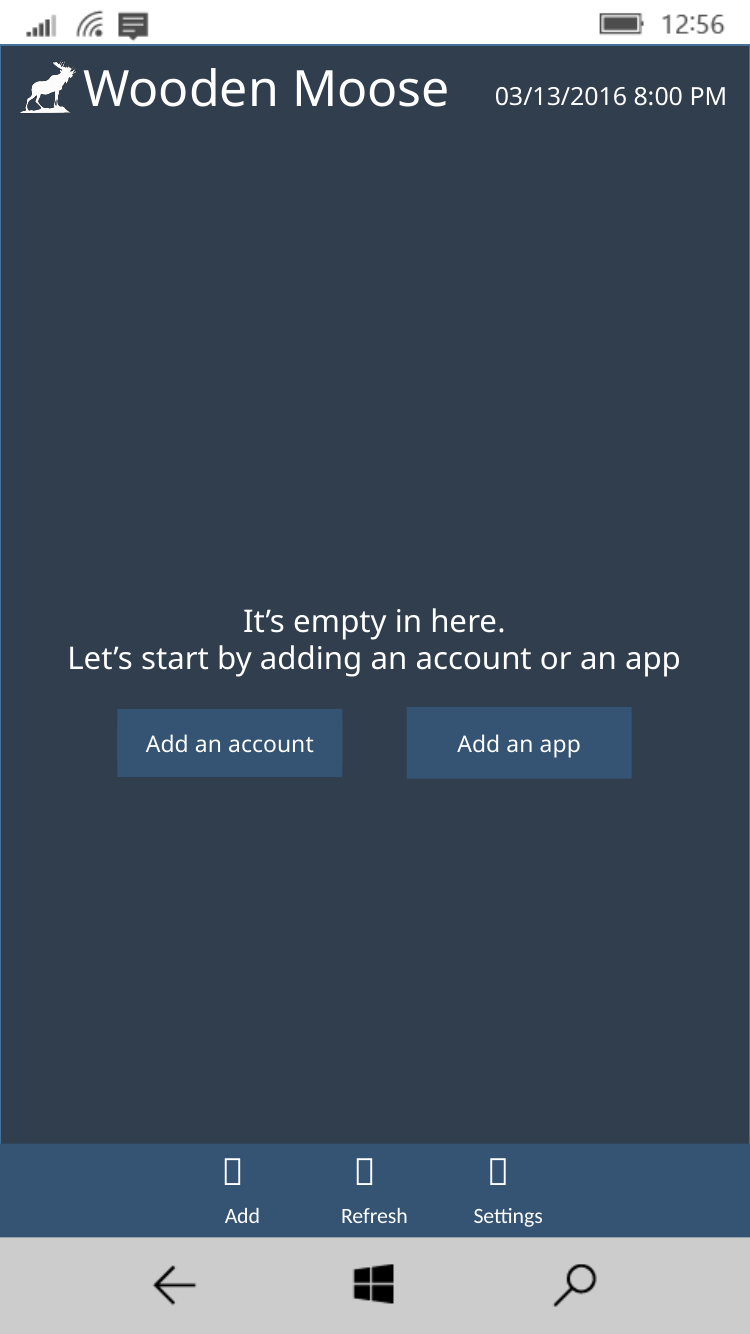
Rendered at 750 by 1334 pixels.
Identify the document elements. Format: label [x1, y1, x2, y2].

text_box [117, 706, 632, 779]
picture [0, 1238, 750, 1334]
text_box [0, 1143, 750, 1238]
text_box [14, 48, 740, 125]
picture [0, 1, 750, 1143]
